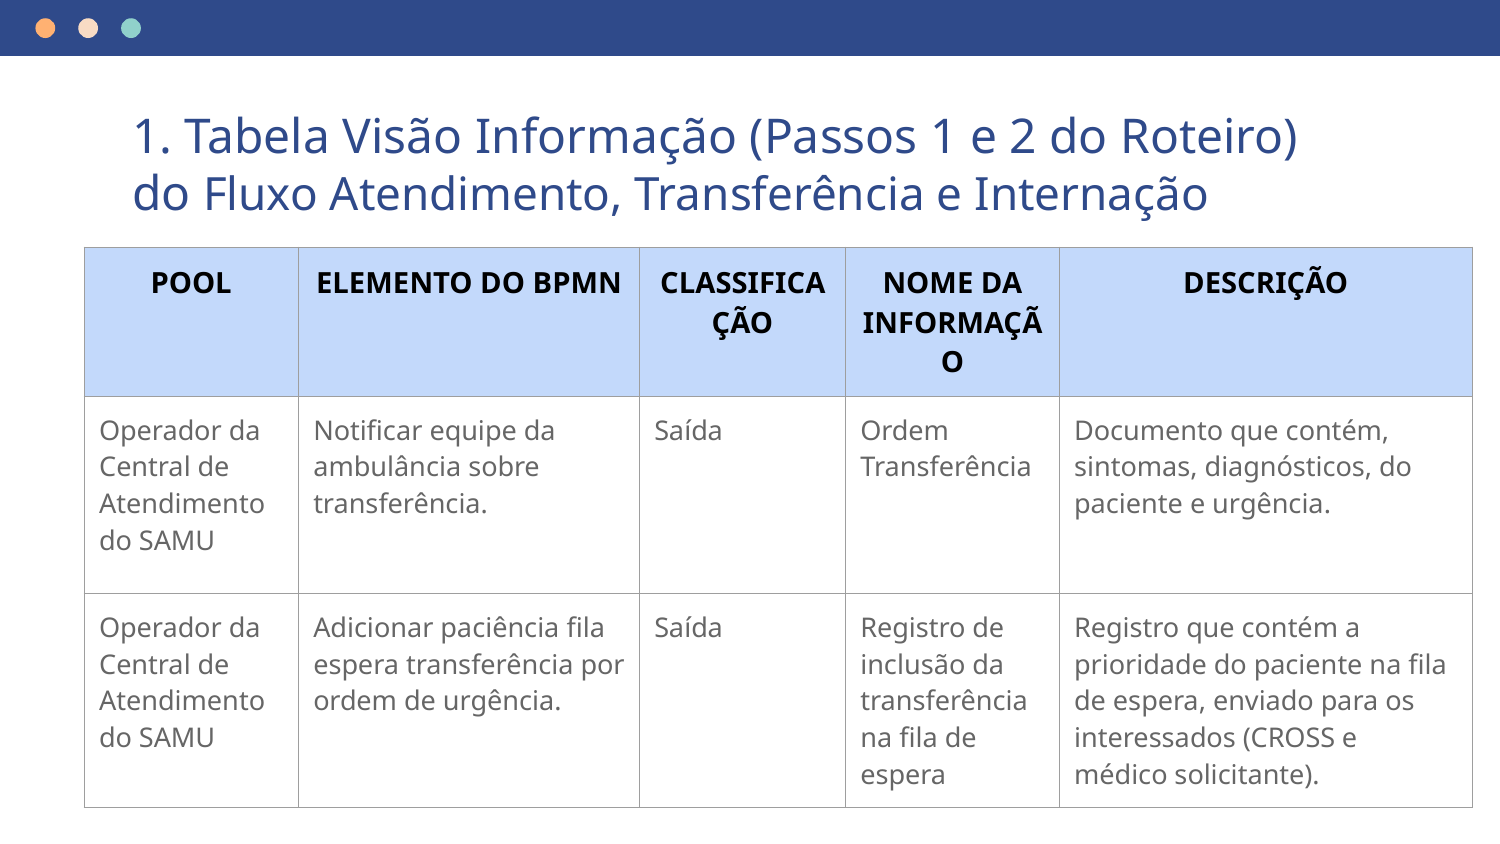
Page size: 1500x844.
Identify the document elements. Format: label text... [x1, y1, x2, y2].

table_cell Operador da Central de Atendimento do SAMU [85, 594, 298, 807]
table_cell Adicionar paciência fila espera transferência por ordem de urgência. [299, 594, 639, 807]
table_cell Registro de inclusão da transferência na fila de espera [846, 594, 1059, 807]
table_header POOL [85, 248, 298, 396]
table_header NOME DA INFORMAÇÃO [846, 248, 1059, 396]
table_cell Saída [640, 594, 845, 807]
table_header DESCRIÇÃO [1060, 248, 1472, 396]
table_cell Registro que contém a prioridade do paciente na fila de espera, enviado para os interessados (CROSS e médico solicitante). [1060, 594, 1472, 807]
table_header CLASSIFICAÇÃO [640, 248, 845, 396]
table_cell Documento que contém, sintomas, diagnósticos, do paciente e urgência. [1060, 397, 1472, 593]
title 1. Tabela Visão Informação (Passos 1 e 2 do Roteiro) do Fluxo Atendimento, Transferência e Internação [117, 90, 1383, 167]
table_cell Ordem Transferência [846, 397, 1059, 593]
table_cell Saída [640, 397, 845, 593]
table_header ELEMENTO DO BPMN [299, 248, 639, 396]
table_cell Notificar equipe da ambulância sobre transferência. [299, 397, 639, 593]
table_cell Operador da Central de Atendimento do SAMU [85, 397, 298, 593]
